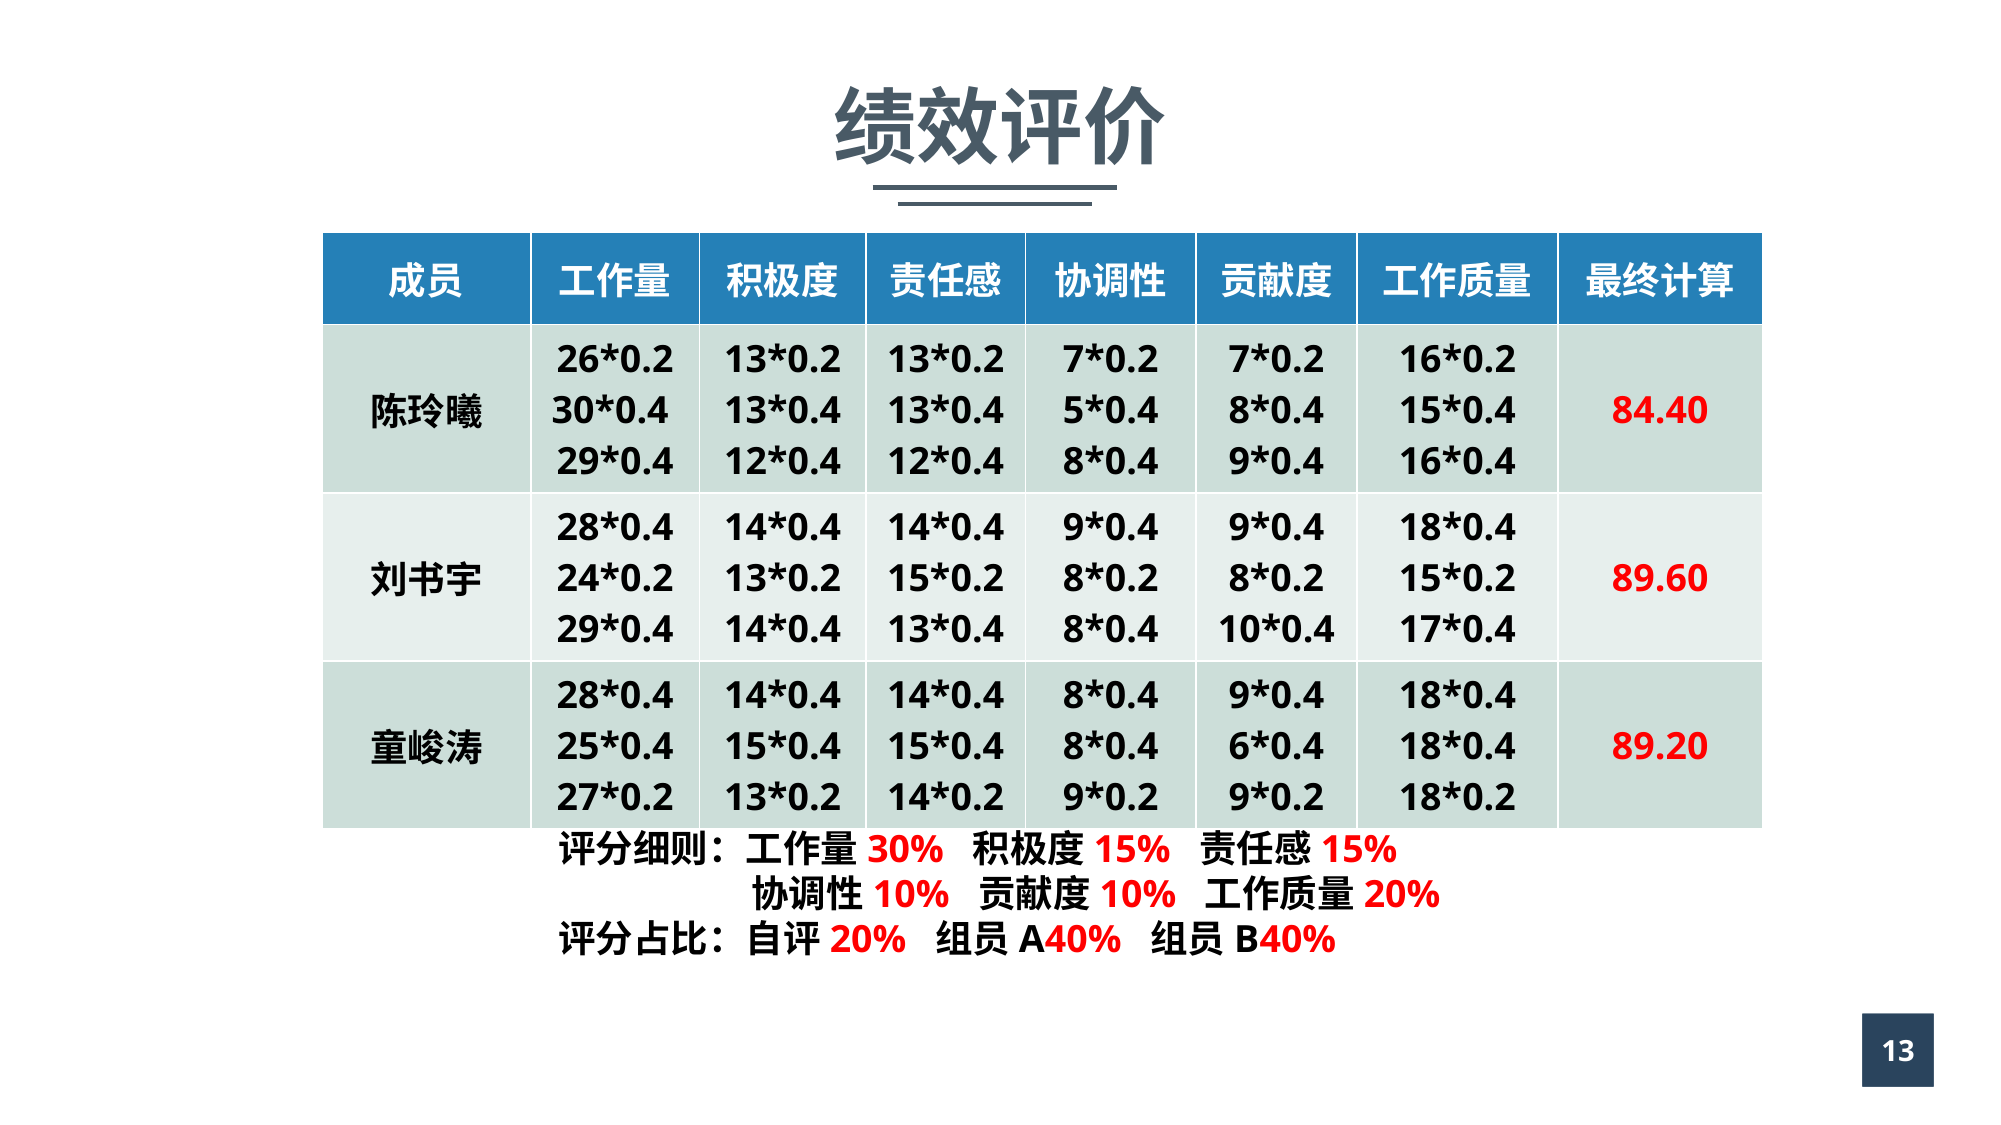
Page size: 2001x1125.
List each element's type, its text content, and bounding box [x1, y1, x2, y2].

table_cell 14*0.4 15*0.2 13*0.4 [867, 494, 1025, 660]
table_cell 8*0.4 8*0.4 9*0.2 [1026, 662, 1195, 817]
table_header 贡献度 [1197, 233, 1356, 324]
table_cell 刘书宇 [323, 494, 530, 660]
table_cell 7*0.2 8*0.4 9*0.4 [1197, 325, 1356, 492]
table_cell 陈玲曦 [323, 325, 530, 492]
table_cell 9*0.4 6*0.4 9*0.2 [1197, 662, 1356, 817]
table_cell 18*0.4 18*0.4 18*0.2 [1358, 662, 1557, 828]
table_cell 89.20 [1559, 662, 1762, 828]
table_cell 28*0.4 24*0.2 29*0.4 [532, 494, 699, 660]
table_cell 14*0.4 15*0.4 13*0.2 [700, 662, 865, 817]
table_cell 13*0.2 13*0.4 12*0.4 [867, 325, 1025, 492]
text_box 评分细则：工作量30% 积极度15% 责任感15% 协调性10% 贡献度10% 工作质量20% 评分占比：自评20% 组员A40% 组员B40% [543, 817, 1457, 1012]
table_header 积极度 [700, 233, 865, 324]
table_cell 89.60 [1559, 494, 1762, 660]
table_cell 26*0.2 30*0.4 29*0.4 [532, 325, 699, 492]
table_cell 9*0.4 8*0.2 8*0.4 [1026, 494, 1195, 660]
table_header 工作质量 [1358, 233, 1557, 324]
title 绩效评价 [137, 71, 1863, 190]
table_cell 13*0.2 13*0.4 12*0.4 [700, 325, 865, 492]
table_cell 84.40 [1559, 325, 1762, 492]
table_header 最终计算 [1559, 233, 1762, 324]
table_cell 14*0.4 13*0.2 14*0.4 [700, 494, 865, 660]
table_header 工作量 [532, 233, 699, 324]
table_cell 14*0.4 15*0.4 14*0.2 [867, 662, 1025, 817]
table_cell 28*0.4 25*0.4 27*0.2 [532, 662, 699, 828]
table_cell 16*0.2 15*0.4 16*0.4 [1358, 325, 1557, 492]
table_header 协调性 [1026, 233, 1195, 324]
table_cell 童峻涛 [323, 662, 530, 828]
table_cell 7*0.2 5*0.4 8*0.4 [1026, 325, 1195, 492]
table_cell 18*0.4 15*0.2 17*0.4 [1358, 494, 1557, 660]
table_header 责任感 [867, 233, 1025, 324]
table_cell 9*0.4 8*0.2 10*0.4 [1197, 494, 1356, 660]
slide_number 13 [1857, 1021, 1939, 1082]
table_header 成员 [323, 233, 530, 324]
